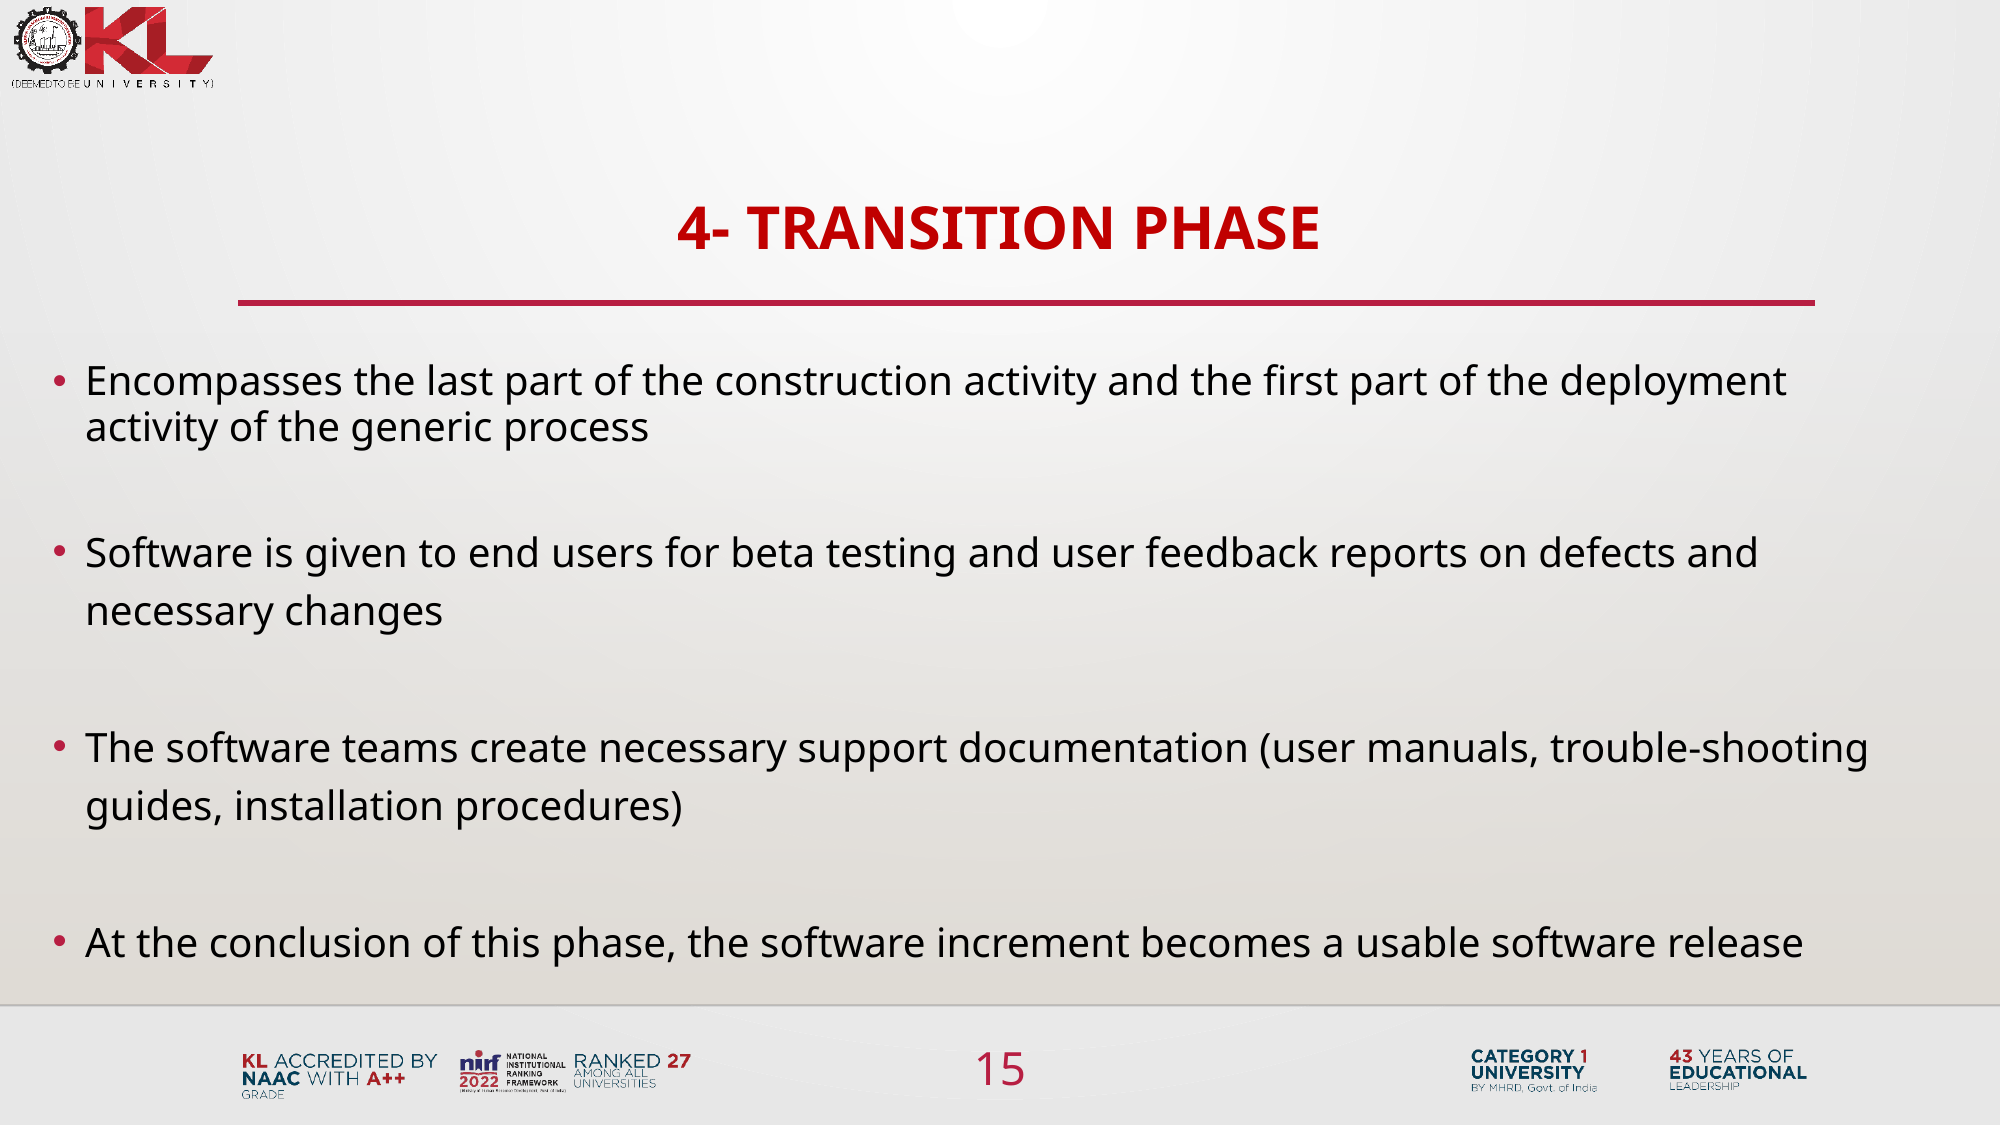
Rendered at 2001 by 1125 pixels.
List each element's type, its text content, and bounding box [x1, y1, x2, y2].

picture [12, 5, 213, 88]
picture [238, 1045, 716, 1103]
picture [1447, 1045, 1814, 1101]
slide_number 15 [933, 1031, 1067, 1115]
list Encompasses the last part of the construction activity and the first part of the deployment activity of the generic process Software is given to end users for beta testing and user feedback reports on defects and necessary changes The software teams create necessary support documentation (user manuals, trouble-shooting guides, installation procedures) At the conclusion of this phase, the software increment becomes a usable software release [37, 350, 1920, 982]
title 4- Transition Phase [362, 187, 1638, 271]
